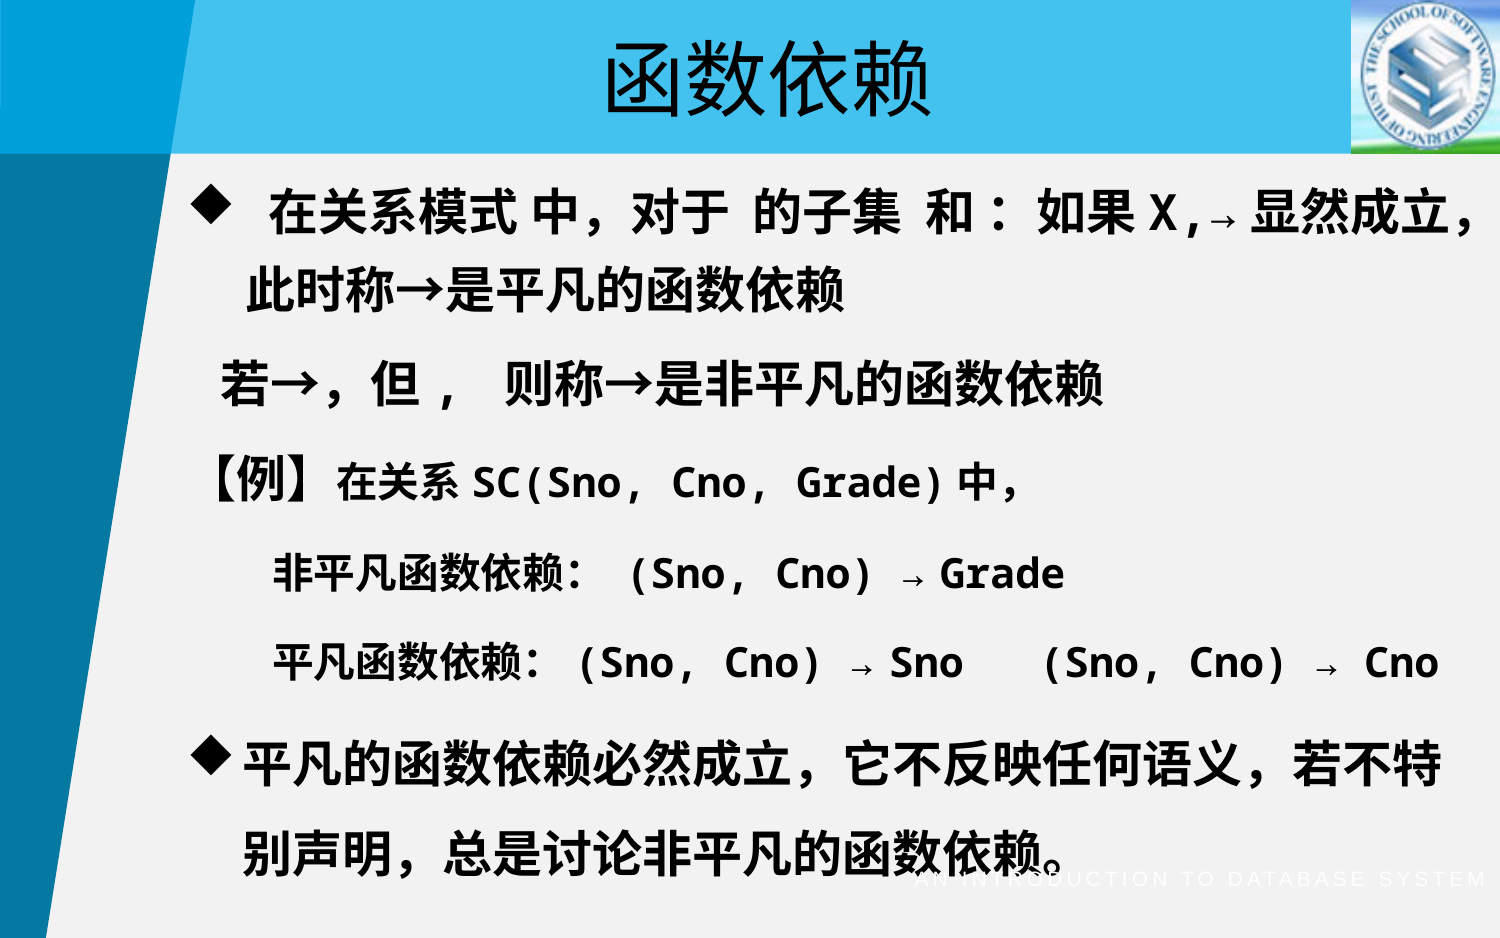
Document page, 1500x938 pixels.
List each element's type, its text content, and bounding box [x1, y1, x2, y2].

picture [1353, 0, 1500, 154]
footer An Introduction to Database System [725, 859, 1500, 897]
text_box 函数依赖 [182, 0, 1353, 155]
